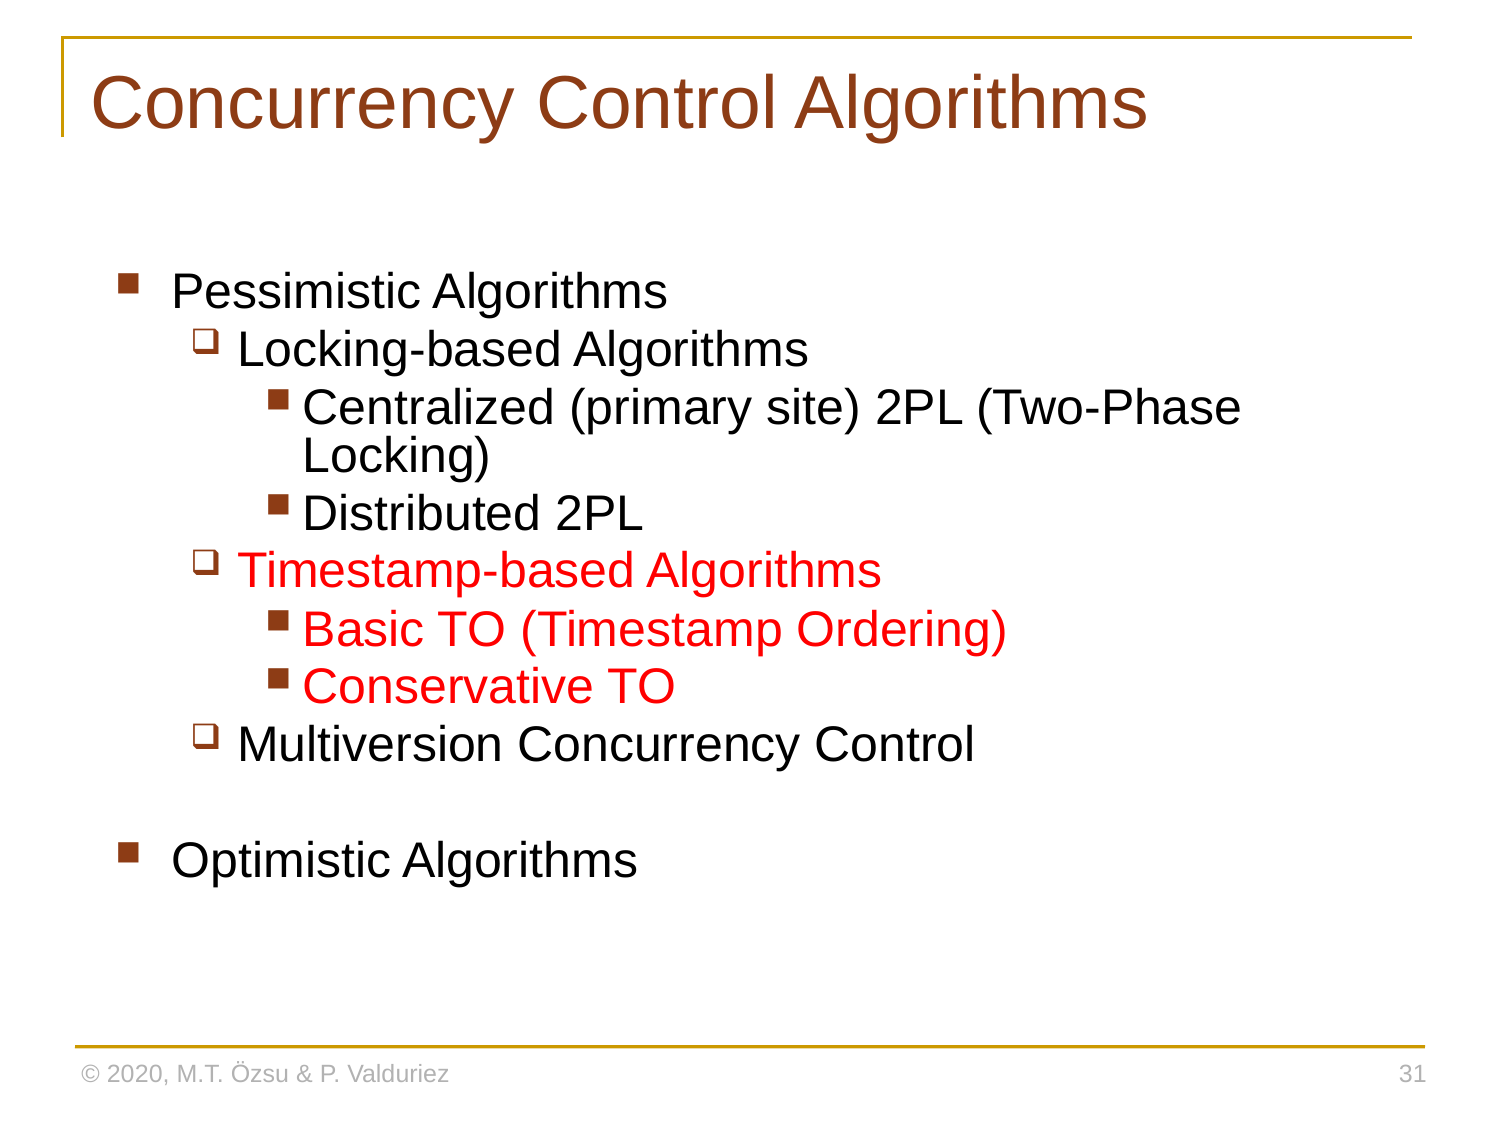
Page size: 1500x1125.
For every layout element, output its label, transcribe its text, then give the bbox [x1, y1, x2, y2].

footer © 2020, M.T. Özsu & P. Valduriez [66, 1042, 573, 1103]
slide_number 31 [1104, 1042, 1442, 1103]
title Concurrency Control Algorithms [74, 45, 1426, 233]
list Pessimistic Algorithms Locking-based Algorithms Centralized (primary site) 2PL (Two-Phase Locking) Distributed 2PL Timestamp-based Algorithms Basic TO (Timestamp Ordering) Conservative TO Multiversion Concurrency Control Optimistic Algorithms [100, 262, 1426, 1006]
